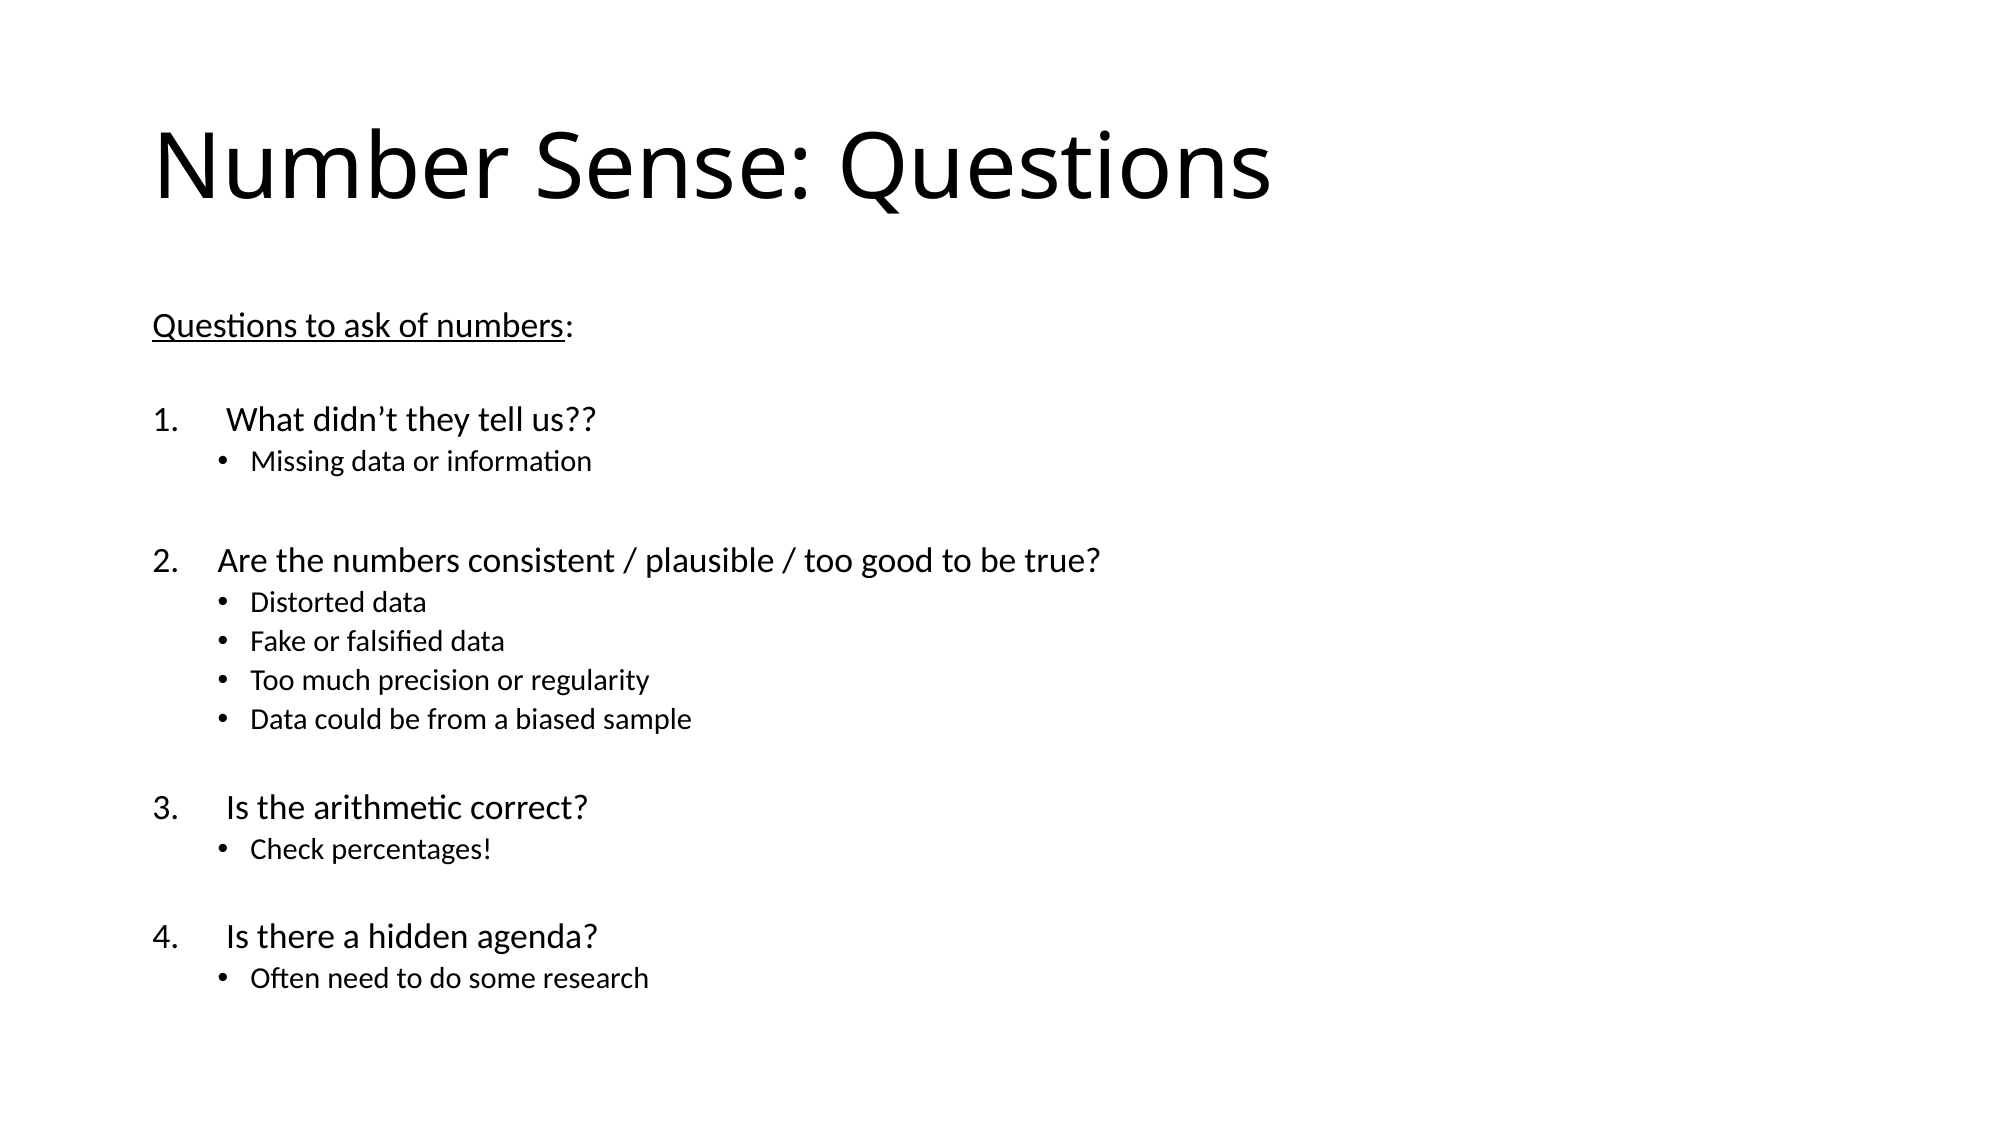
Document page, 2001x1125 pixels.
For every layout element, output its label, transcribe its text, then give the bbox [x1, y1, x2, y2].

title Number Sense: Questions [137, 59, 1863, 278]
list Questions to ask of numbers: What didn’t they tell us?? Missing data or information Are the numbers consistent / plausible / too good to be true? Distorted data Fake or falsified data Too much precision or regularity Data could be from a biased sample Is the arithmetic correct? Check percentages! Is there a hidden agenda? Often need to do some research [137, 299, 1863, 1014]
